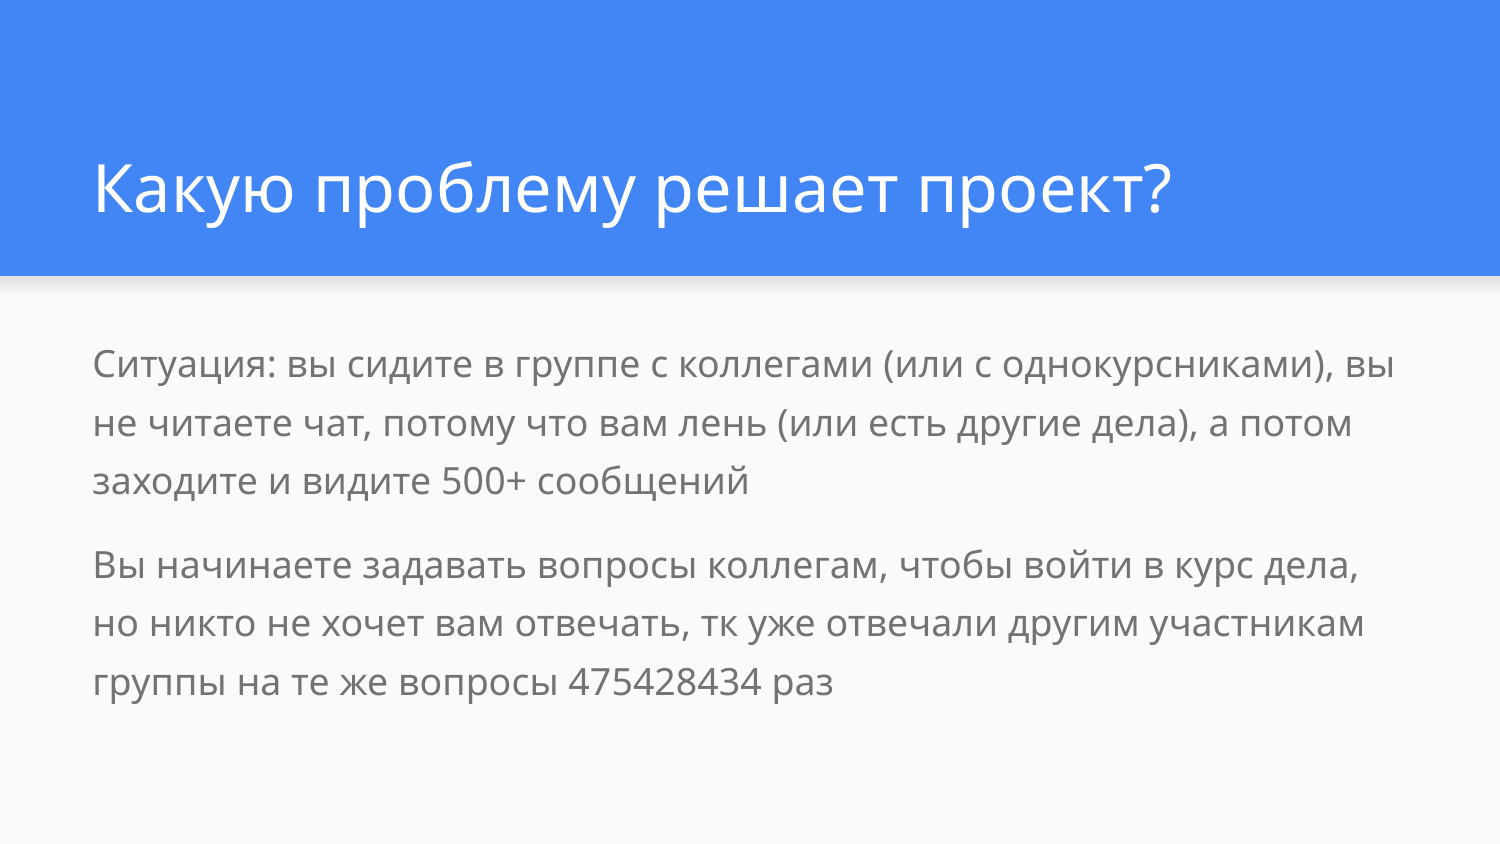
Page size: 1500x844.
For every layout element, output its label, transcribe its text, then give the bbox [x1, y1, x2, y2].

title Какую проблему решает проект? [77, 121, 1427, 248]
list Ситуация: вы сидите в группе с коллегами (или с однокурсниками), вы не читаете чат, потому что вам лень (или есть другие дела), а потом заходите и видите 500+ сообщений Вы начинаете задавать вопросы коллегам, чтобы войти в курс дела, но никто не хочет вам отвечать, тк уже отвечали другим участникам группы на те же вопросы 475428434 раз [77, 314, 1427, 760]
